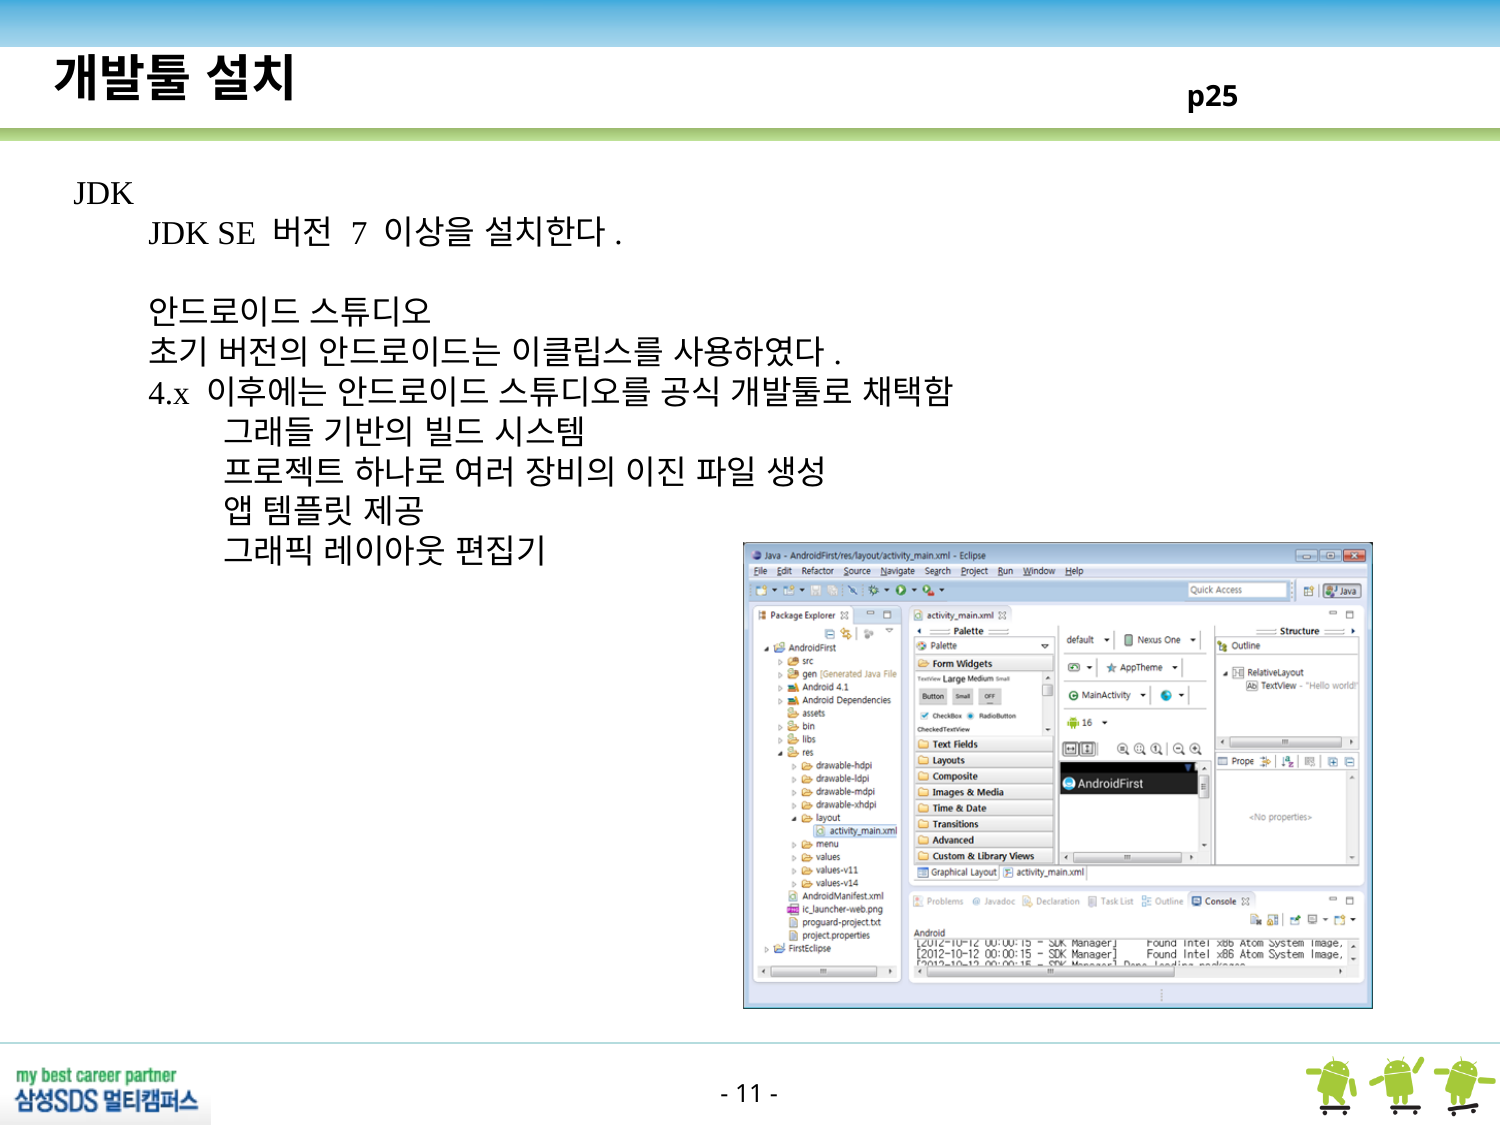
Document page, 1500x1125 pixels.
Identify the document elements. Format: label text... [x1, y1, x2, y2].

slide_number - 11 - [574, 1070, 925, 1125]
picture [1300, 1048, 1500, 1125]
text_box 개발툴 설치 [53, 42, 971, 111]
picture [0, 0, 1500, 47]
picture [738, 538, 1377, 1012]
text_box p25 [1171, 70, 1500, 120]
picture [0, 1060, 211, 1125]
text_box JDK JDK SE 버전 7 이상을 설치한다. 안드로이드 스튜디오 초기 버전의 안드로이드는 이클립스를 사용하였다. 4.x 이후에는 안드로이드 스튜디오를 공식 개발툴로 채택함 그래들 기반의 빌드 시스템 프로젝트 하나로 여러 장비의 이진 파일 생성 앱 템플릿 제공 그래픽 레이아웃 편집기 [58, 163, 1407, 578]
